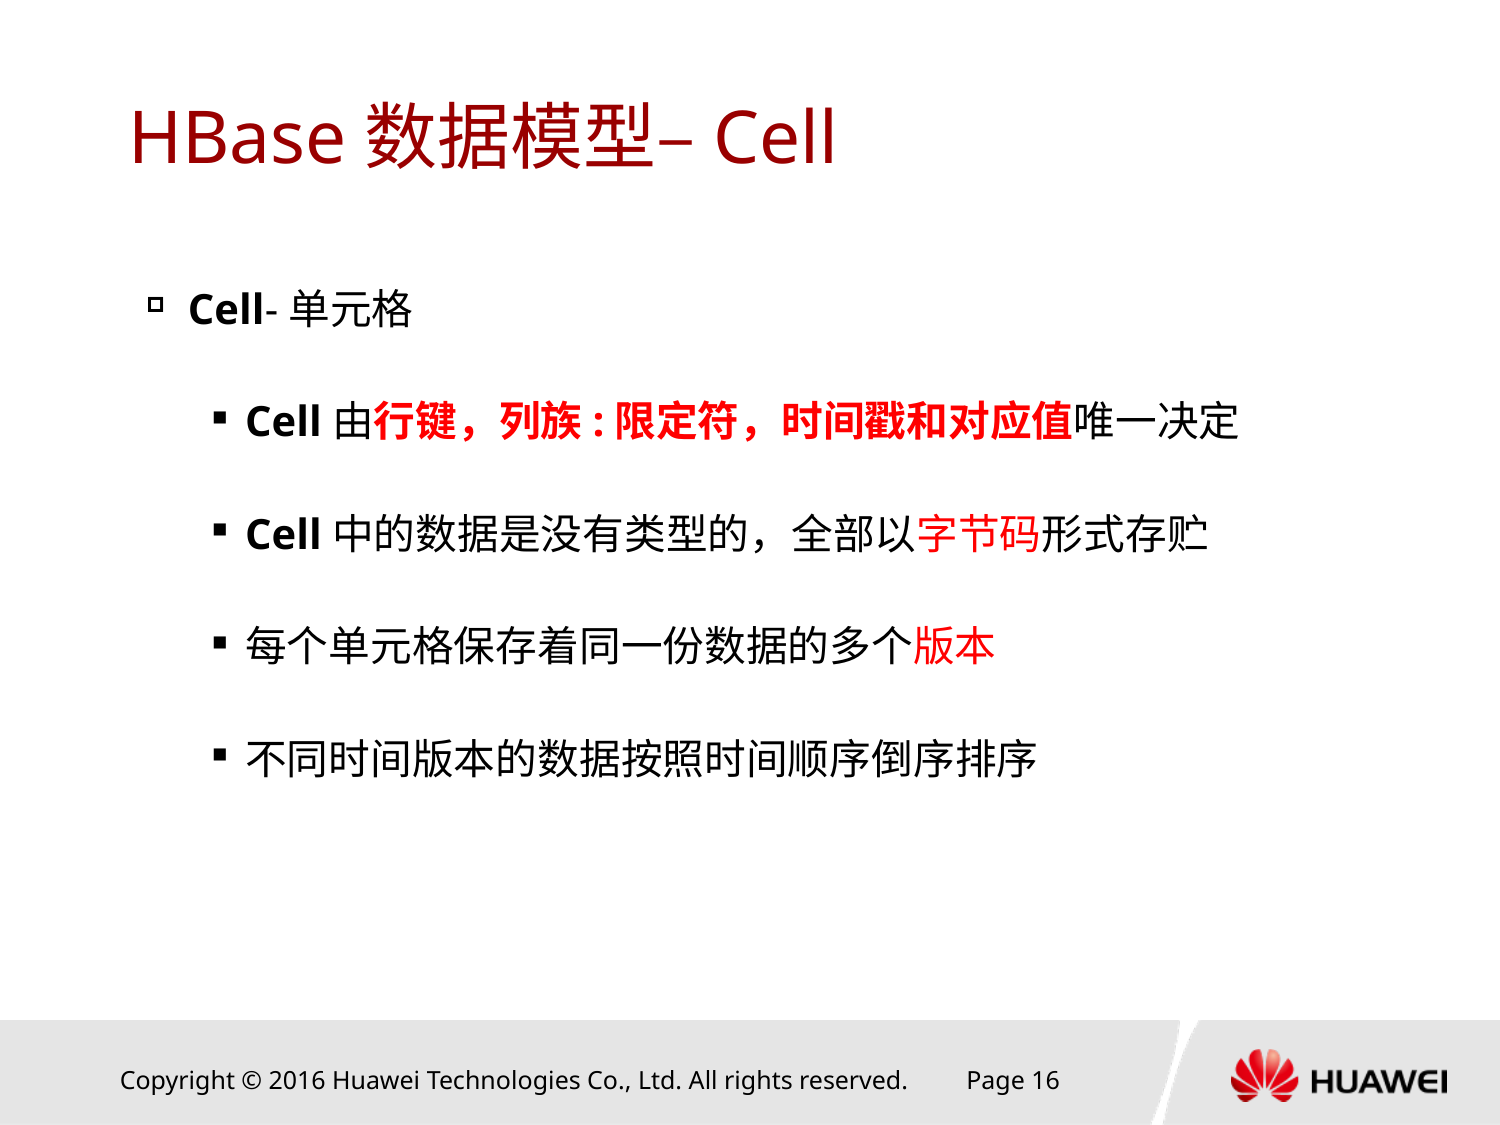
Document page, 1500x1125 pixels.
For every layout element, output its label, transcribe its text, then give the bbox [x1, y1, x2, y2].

picture [0, 1020, 1500, 1125]
list Cell-单元格 Cell由行键，列族:限定符，时间戳和对应值唯一决定 Cell中的数据是没有类型的，全部以字节码形式存贮 每个单元格保存着同一份数据的多个版本 不同时间版本的数据按照时间顺序倒序排序 [67, 225, 1369, 915]
title HBase数据模型–Cell [82, 63, 1354, 206]
